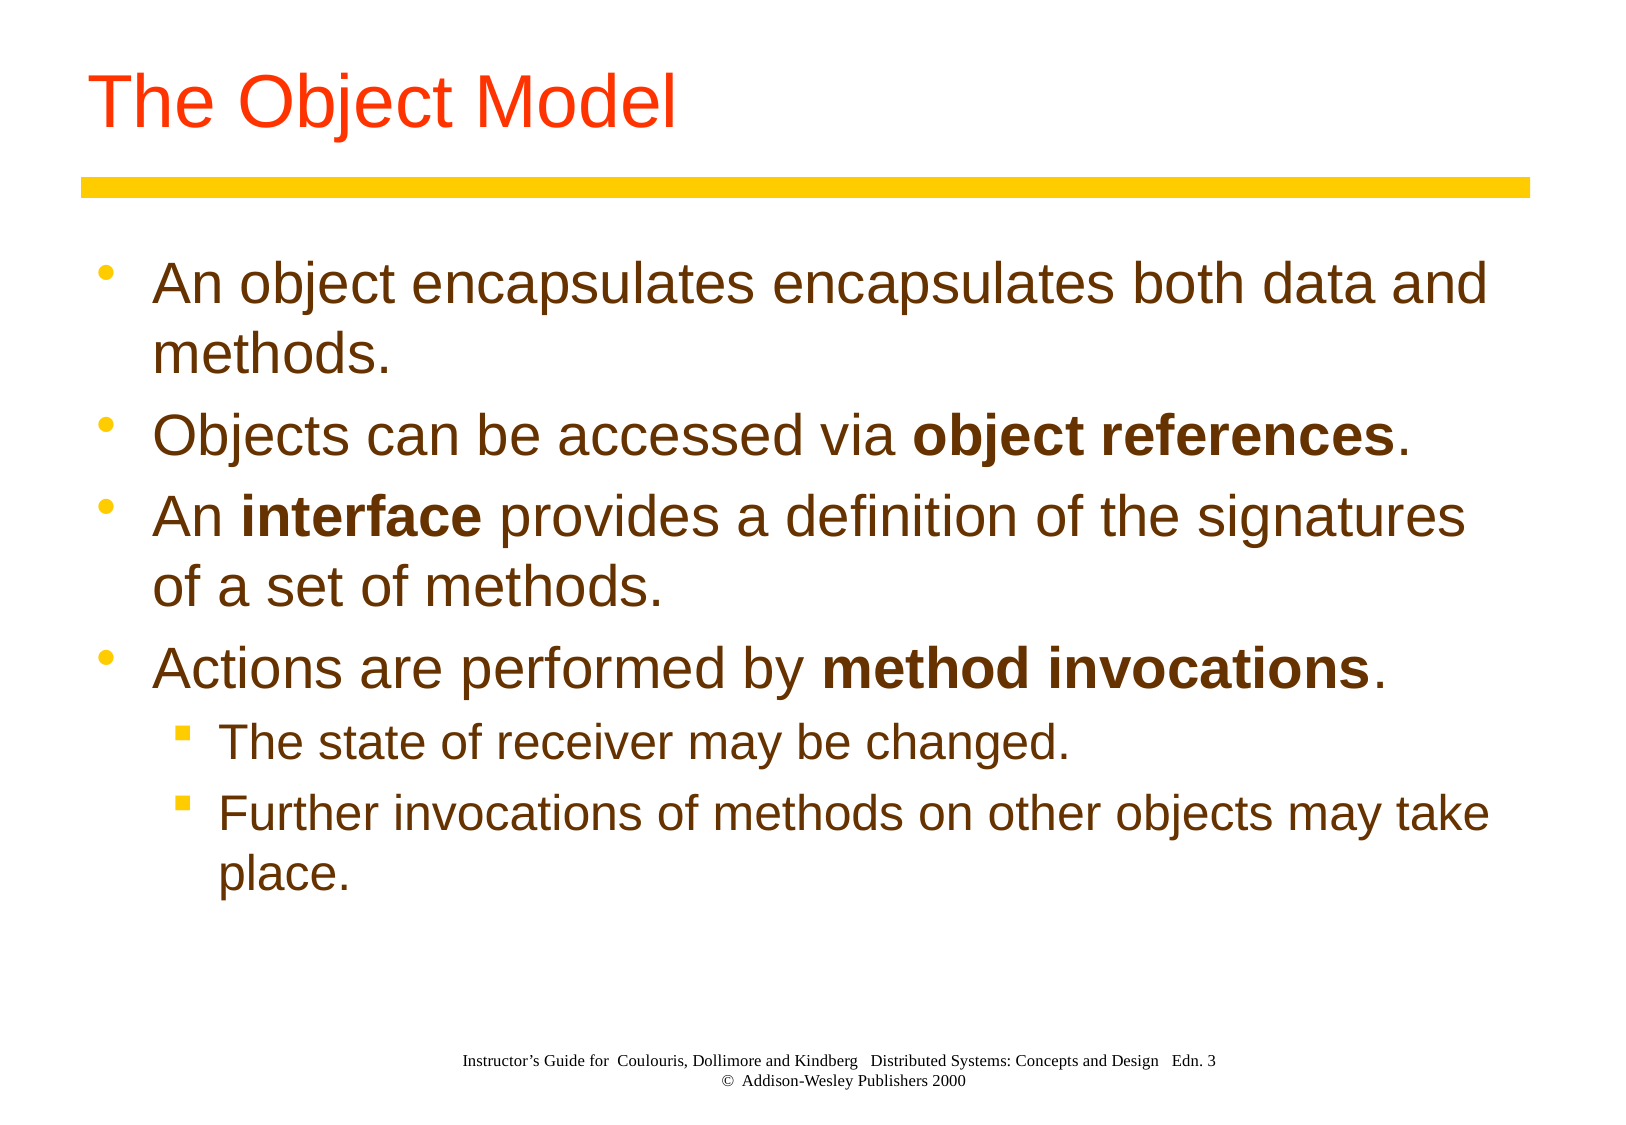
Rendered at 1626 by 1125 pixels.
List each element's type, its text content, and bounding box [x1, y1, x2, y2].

list An object encapsulates encapsulates both data and methods. Objects can be accessed via object references. An interface provides a definition of the signatures of a set of methods. Actions are performed by method invocations. The state of receiver may be changed. Further invocations of methods on other objects may take place. [80, 237, 1535, 1026]
title The Object Model [71, 37, 1531, 151]
footer Instructor’s Guide for Coulouris, Dollimore and Kindberg Distributed Systems: Concepts and Design Edn. 3 © Addison-Wesley Publishers 2000 [351, 1049, 1341, 1098]
